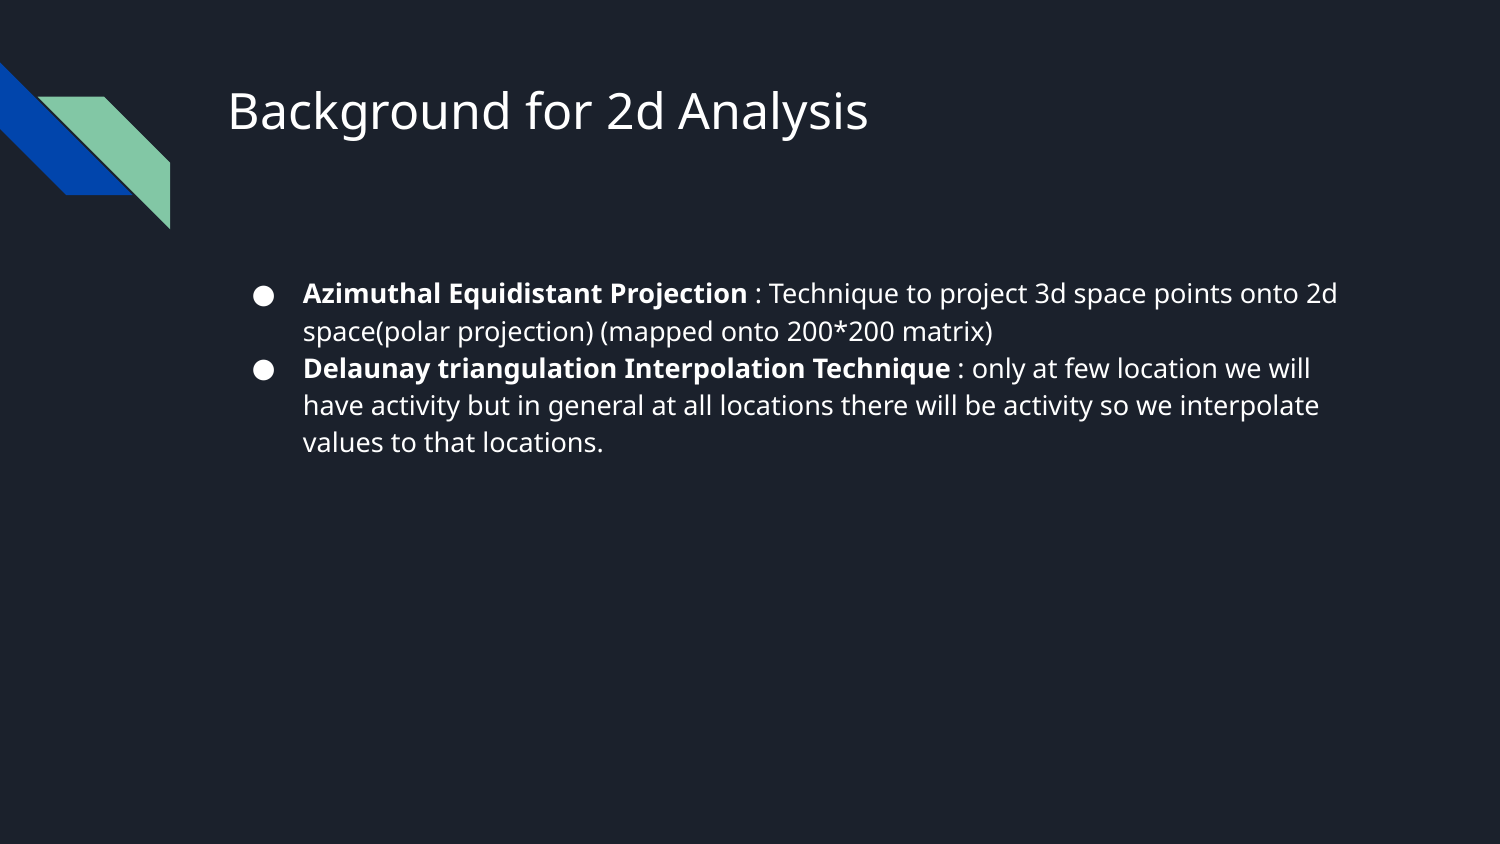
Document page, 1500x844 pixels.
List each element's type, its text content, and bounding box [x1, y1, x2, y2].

list Azimuthal Equidistant Projection : Technique to project 3d space points onto 2d space(polar projection) (mapped onto 200*200 matrix) Delaunay triangulation Interpolation Technique : only at few location we will have activity but in general at all locations there will be activity so we interpolate values to that locations. [212, 257, 1368, 735]
title Background for 2d Analysis [212, 64, 1368, 215]
